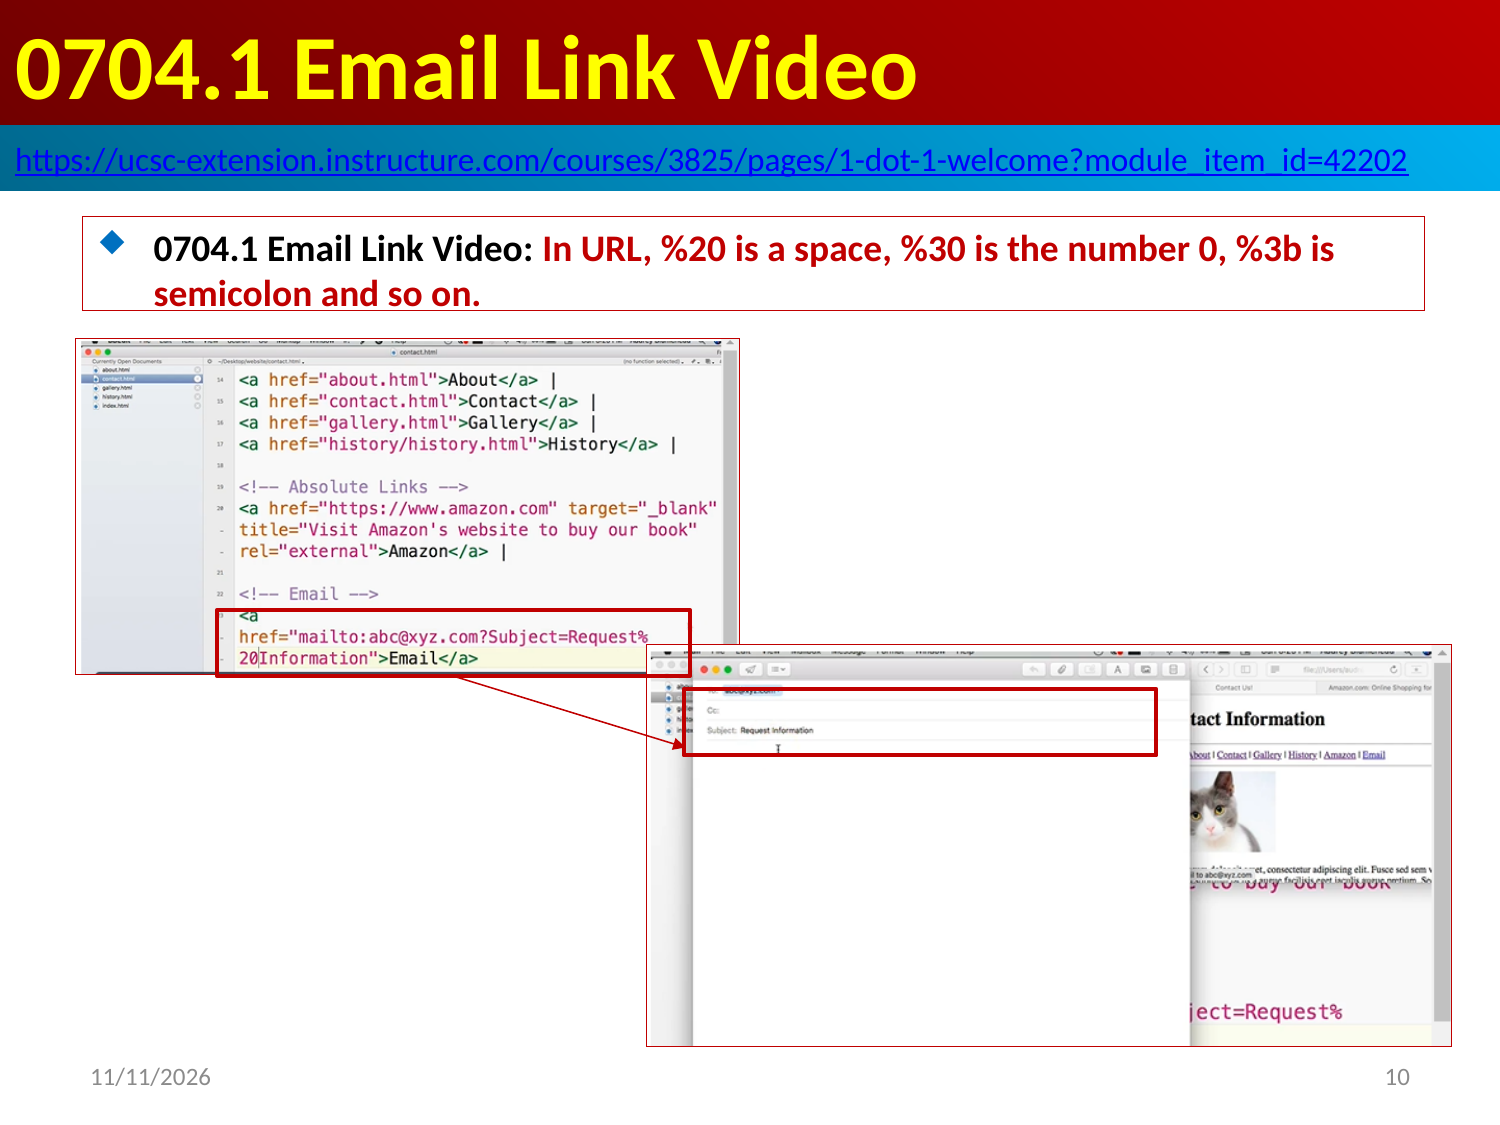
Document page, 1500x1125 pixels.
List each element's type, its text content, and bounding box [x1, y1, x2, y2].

slide_number 10 [1074, 1055, 1425, 1109]
text_box https://ucsc-extension.instructure.com/courses/3825/pages/1-dot-1-welcome?module_item_id=42202 [0, 125, 1500, 191]
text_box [453, 675, 686, 748]
subtitle 0704.1 Email Link Video: In URL, %20 is a space, %30 is the number 0, %3b is semicolon and so on. [82, 216, 1425, 311]
title 0704.1 Email Link Video [0, 0, 1500, 125]
text_box [119, 52, 183, 109]
picture [74, 337, 1452, 1047]
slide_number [75, 1042, 425, 1109]
